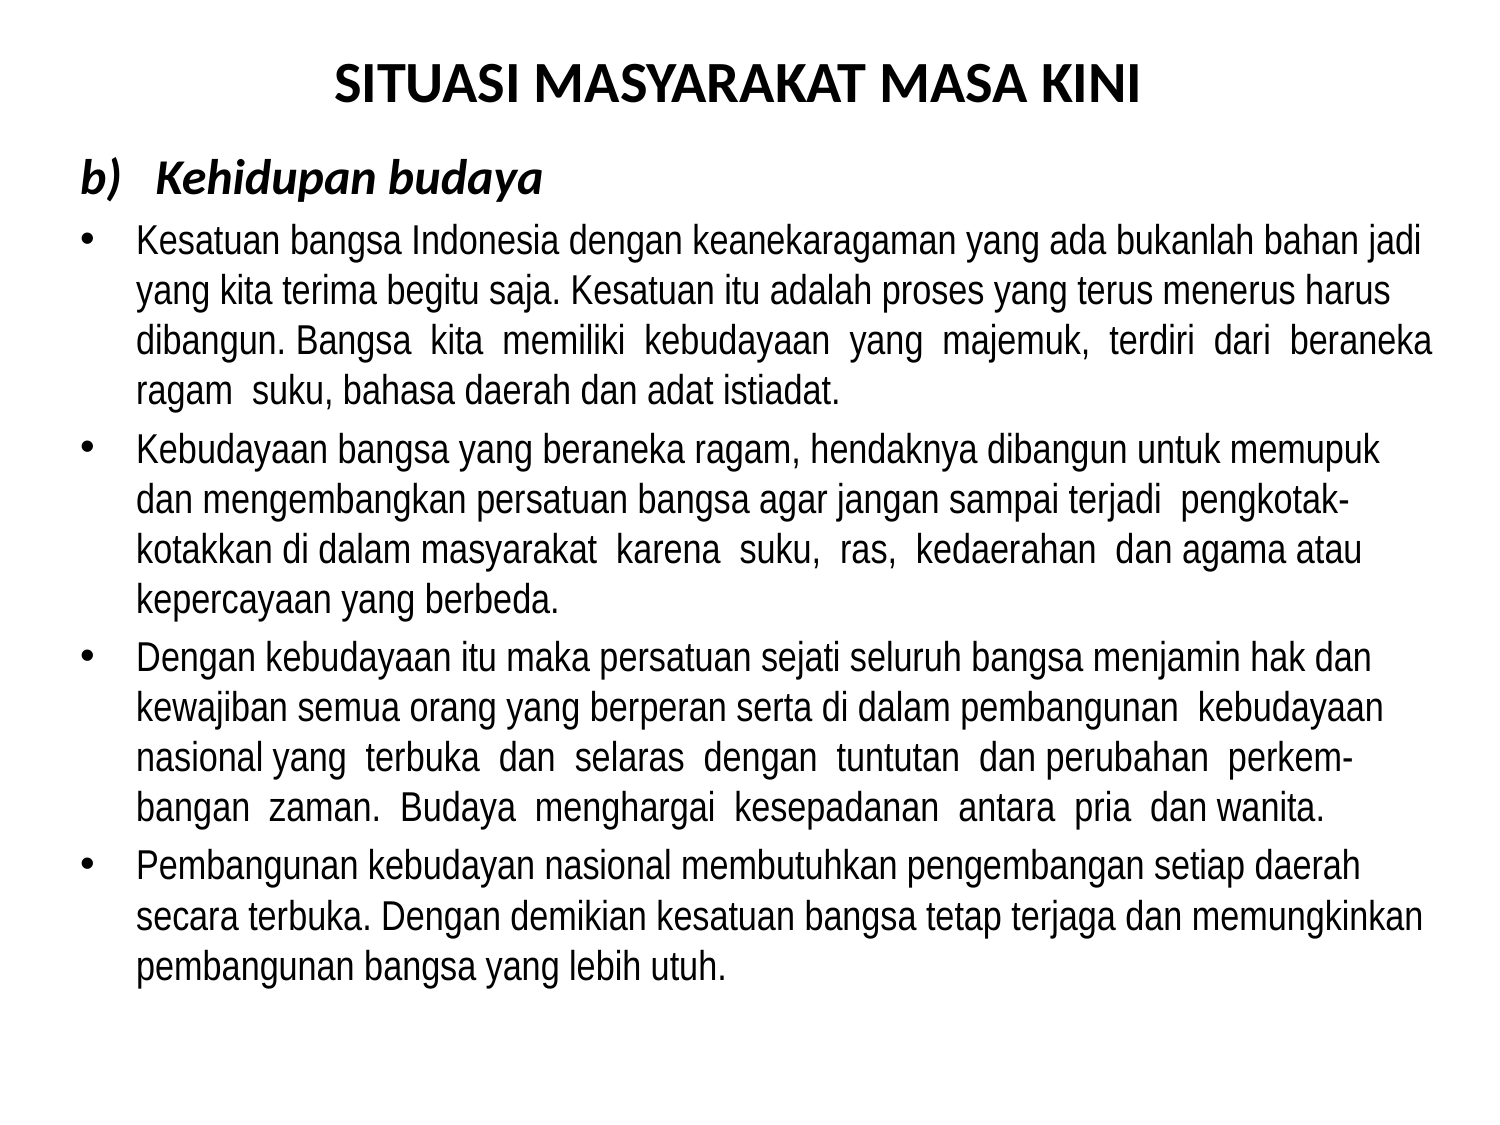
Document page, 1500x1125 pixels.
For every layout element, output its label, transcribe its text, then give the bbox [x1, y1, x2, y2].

title SITUASI MASYARAKAT MASA KINI [29, 33, 1447, 126]
list b) Kehidupan budaya Kesatuan bangsa Indonesia dengan keanekaragaman yang ada bukanlah bahan jadi yang kita terima begitu saja. Kesatuan itu adalah proses yang terus menerus harus dibangun. Bangsa kita memiliki kebudayaan yang majemuk, terdiri dari beraneka ragam suku, bahasa daerah dan adat istiadat. Kebudayaan bangsa yang beraneka ragam, hendaknya dibangun untuk memupuk dan mengembangkan persatuan bangsa agar jangan sampai terjadi pengkotak-kotakkan di dalam masyarakat karena suku, ras, kedaerahan dan agama atau kepercayaan yang berbeda. Dengan kebudayaan itu maka persatuan sejati seluruh bangsa menjamin hak dan kewajiban semua orang yang berperan serta di dalam pembangunan kebudayaan nasional yang terbuka dan selaras dengan tuntutan dan perubahan perkem-bangan zaman. Budaya menghargai kesepadanan antara pria dan wanita. Pembangunan kebudayan nasional membutuhkan pengembangan setiap daerah secara terbuka. Dengan demikian kesatuan bangsa tetap terjaga dan memungkinkan pembangunan bangsa yang lebih utuh. [64, 137, 1459, 1024]
